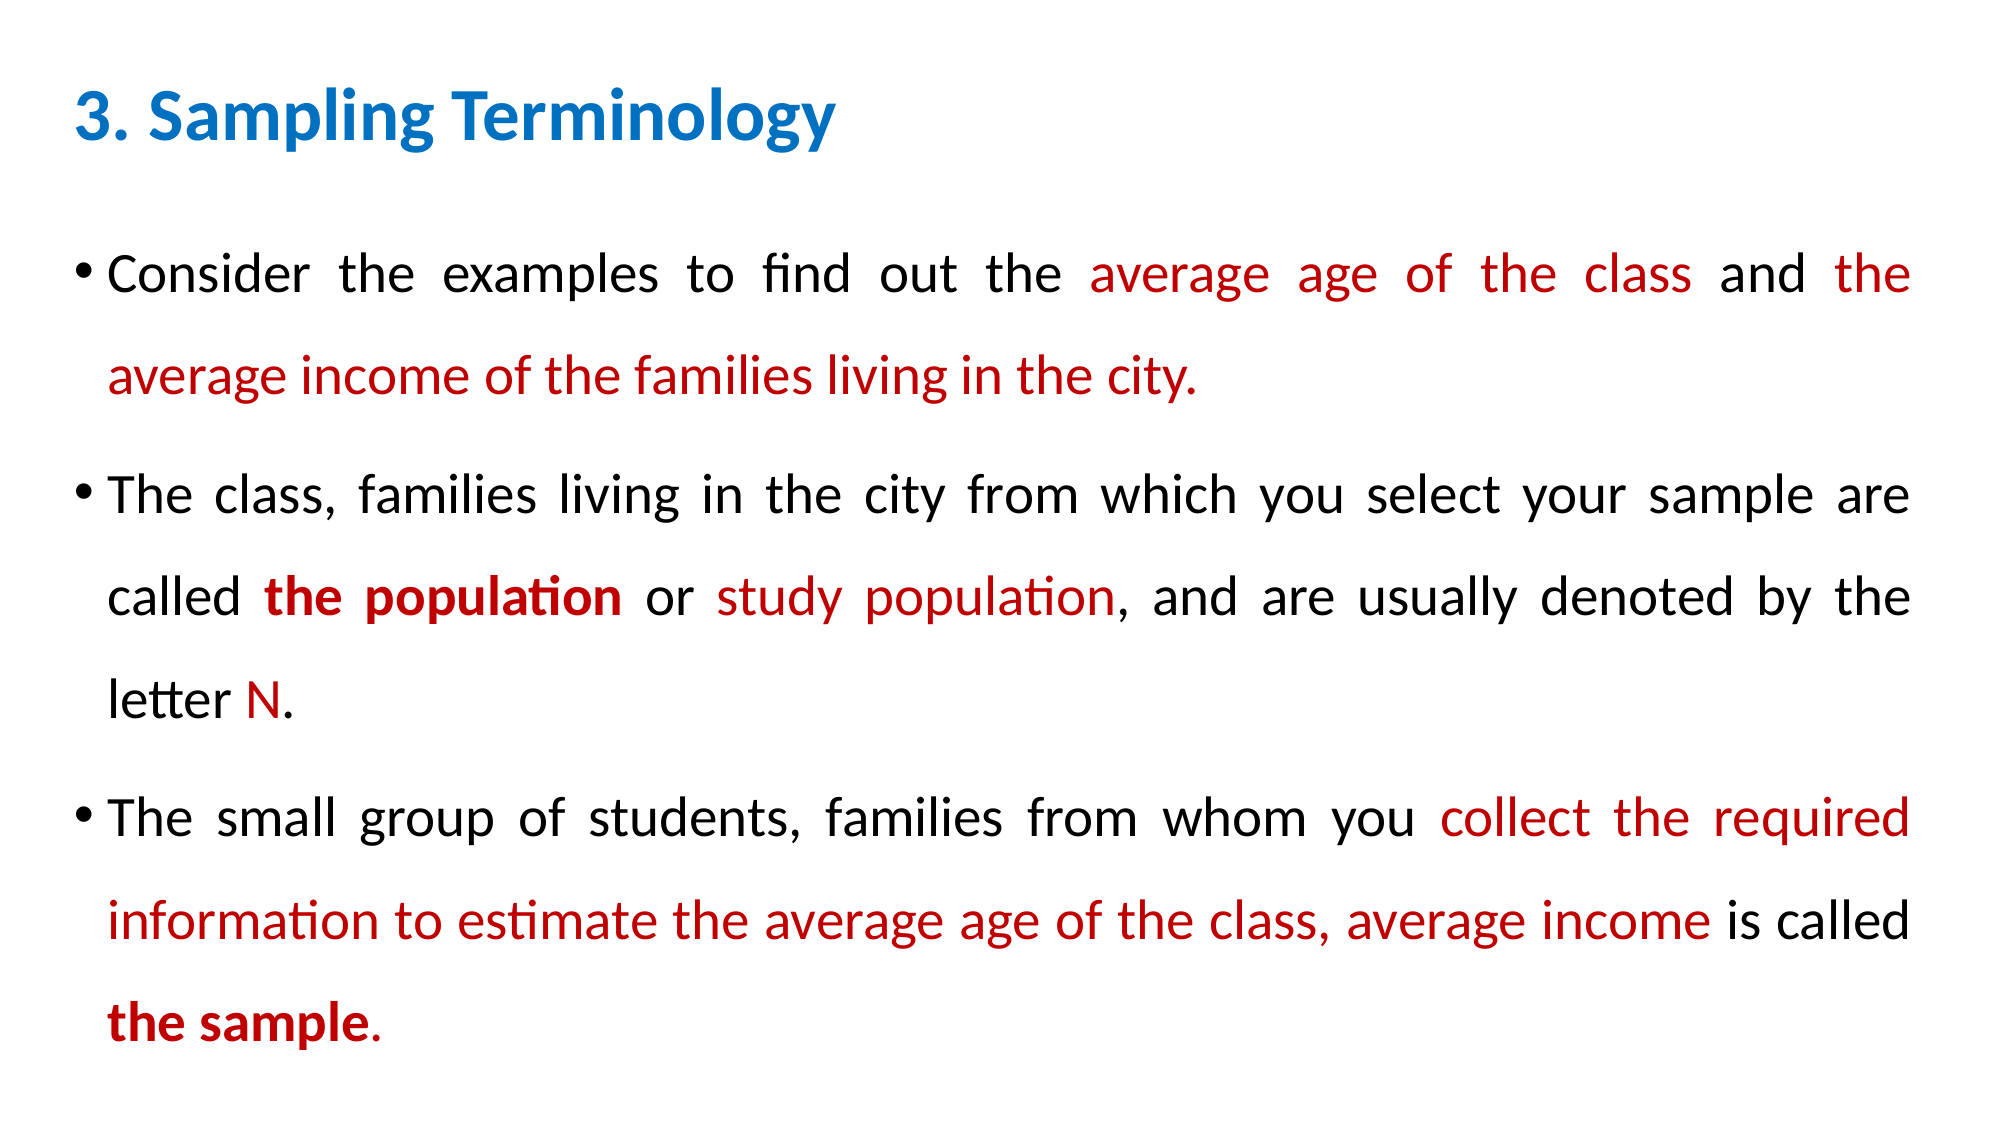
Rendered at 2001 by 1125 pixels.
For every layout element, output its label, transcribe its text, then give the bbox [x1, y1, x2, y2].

title 3. Sampling Terminology [58, 39, 1711, 193]
list Consider the examples to find out the average age of the class and the average income of the families living in the city. The class, families living in the city from which you select your sample are called the population or study population, and are usually denoted by the letter N. The small group of students, families from whom you collect the required information to estimate the average age of the class, average income is called the sample. [58, 193, 1927, 1069]
